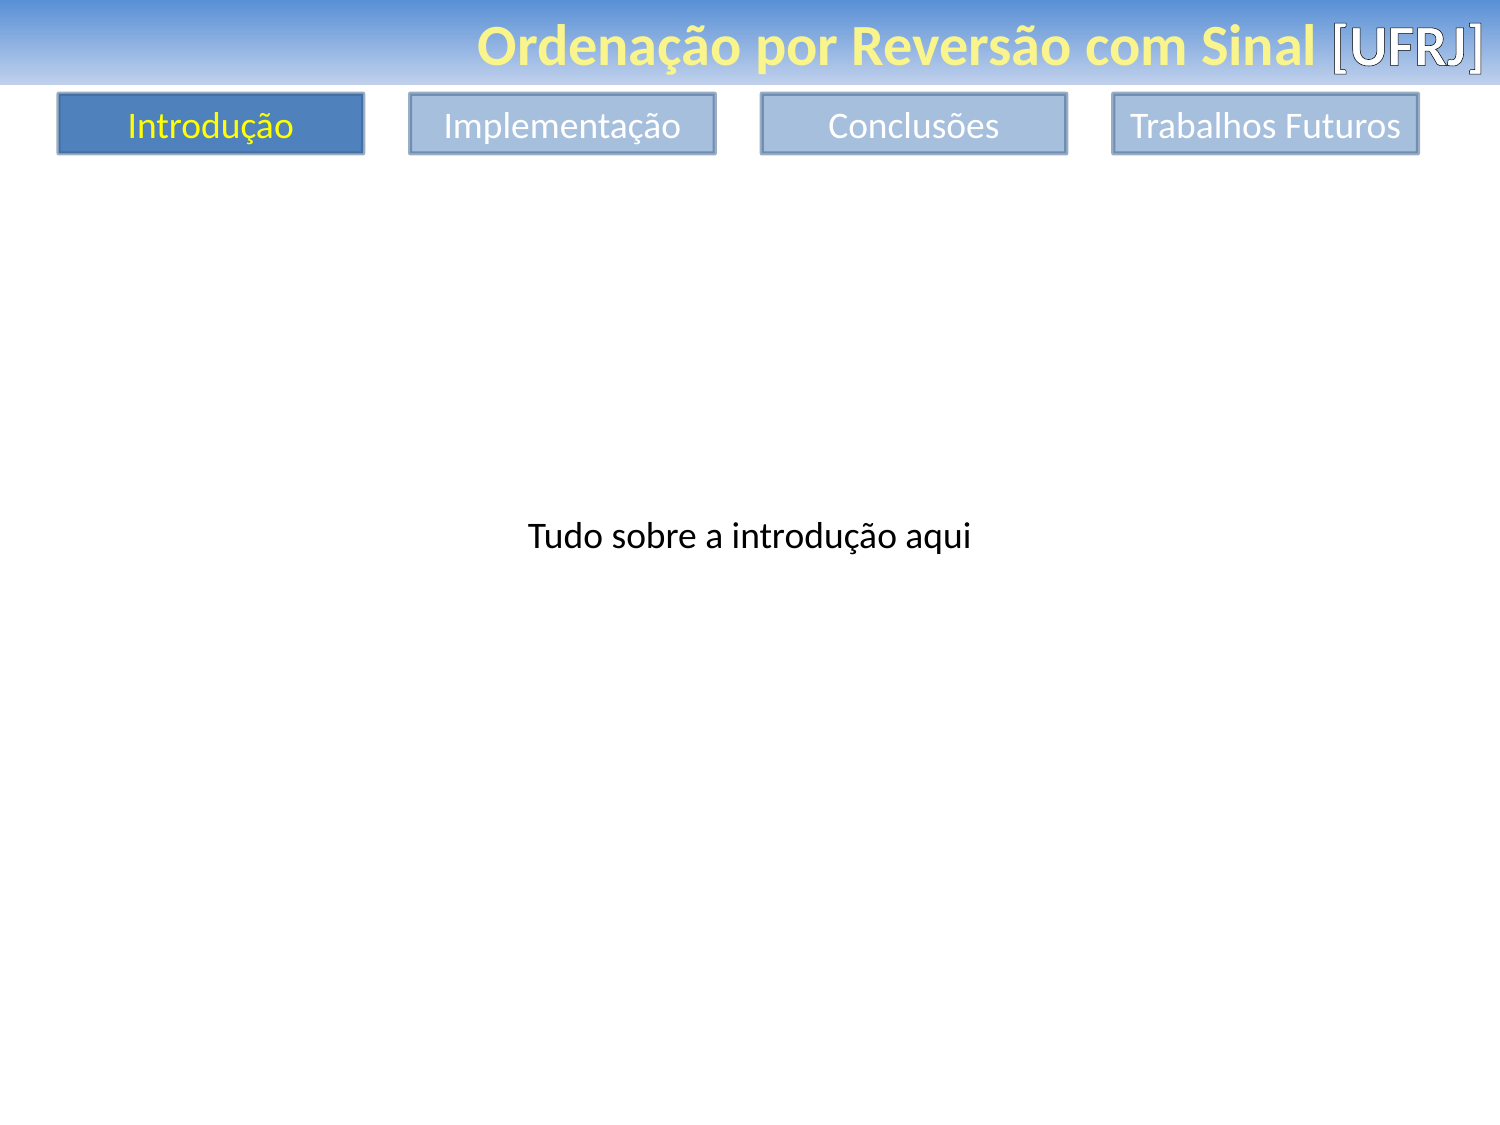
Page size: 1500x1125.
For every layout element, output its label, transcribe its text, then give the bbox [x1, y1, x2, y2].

text_box Ordenação por Reversão com Sinal [UFRJ] [0, 0, 1500, 85]
text_box Trabalhos Futuros [1111, 92, 1420, 155]
text_box Introdução [56, 92, 365, 155]
text_box Conclusões [760, 92, 1068, 155]
text_box Implementação [408, 92, 717, 155]
text_box Tudo sobre a introdução aqui [0, 503, 1500, 564]
